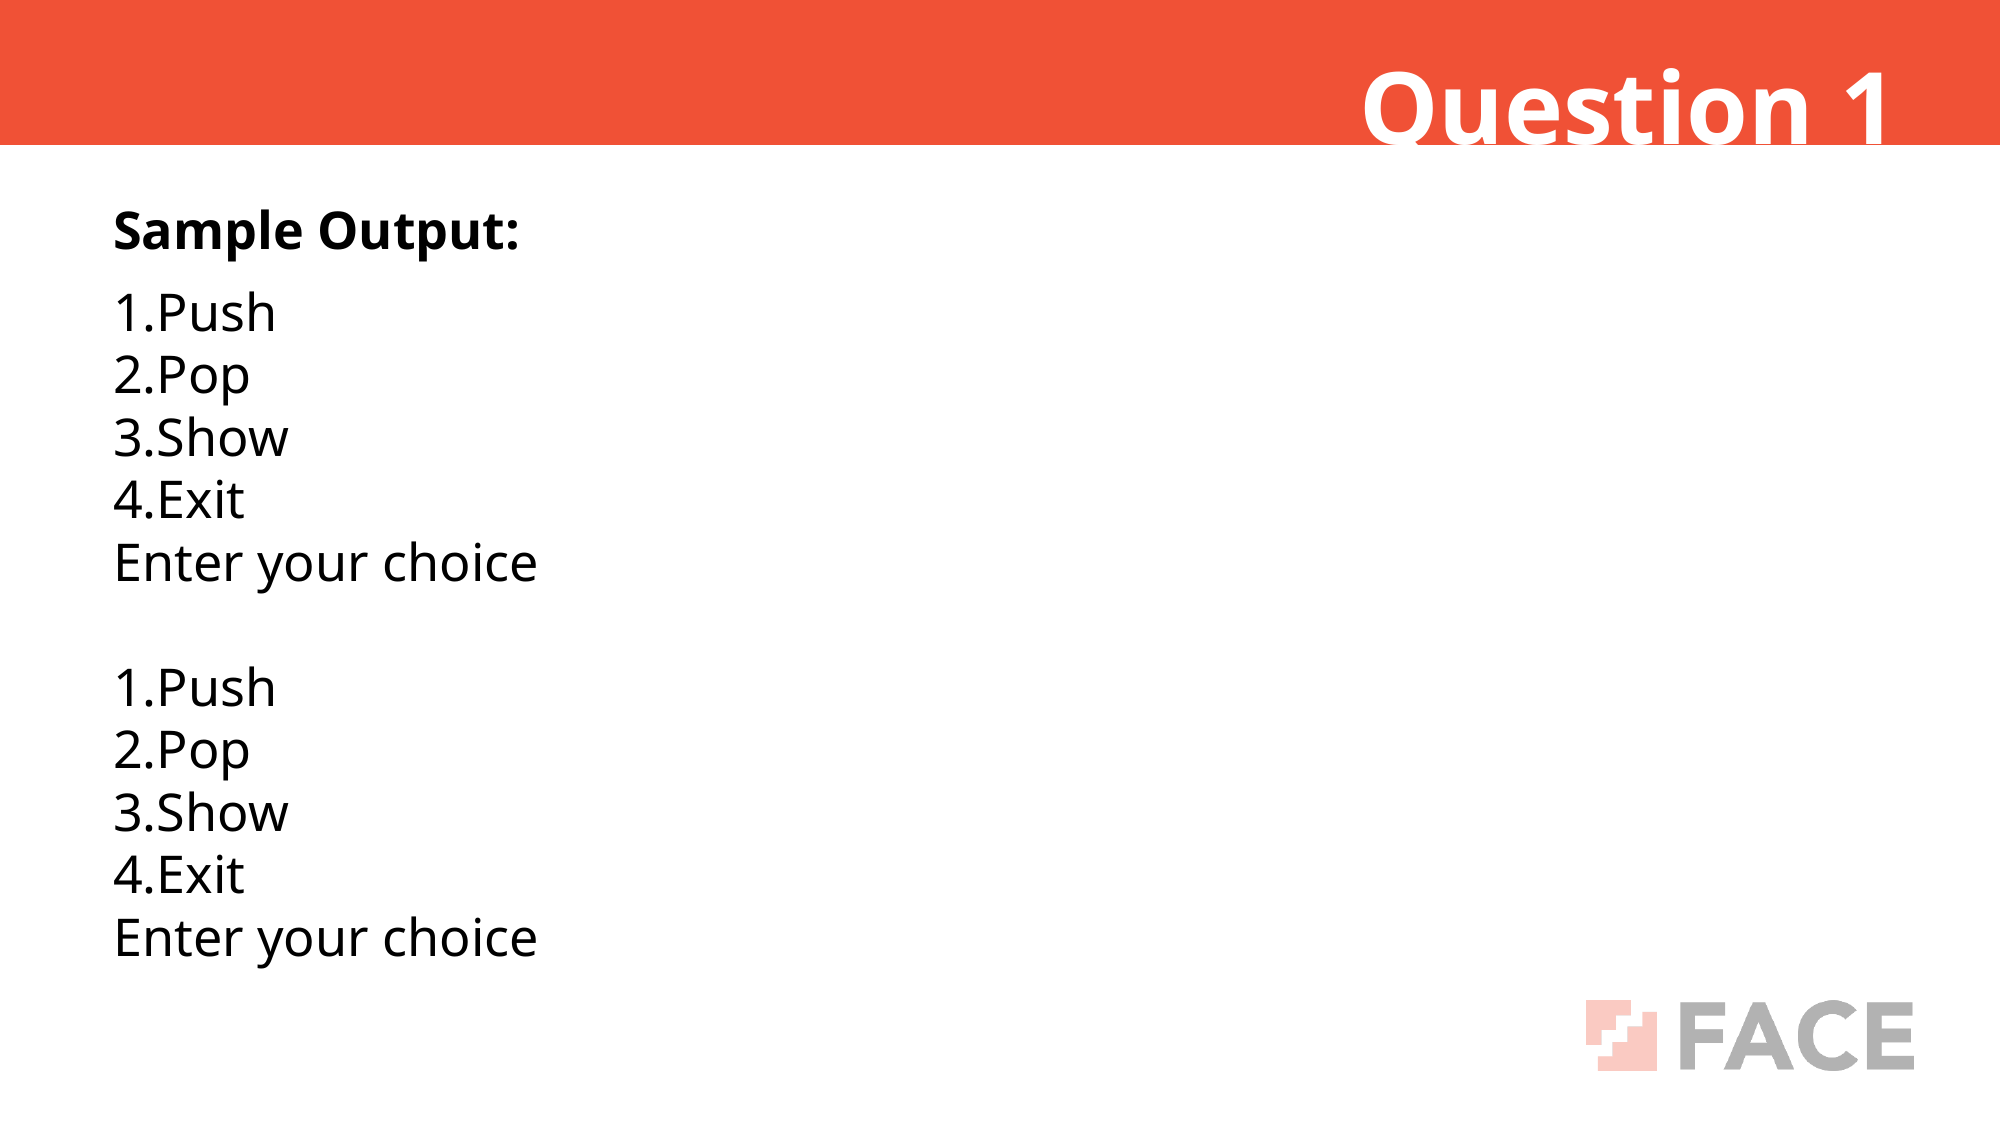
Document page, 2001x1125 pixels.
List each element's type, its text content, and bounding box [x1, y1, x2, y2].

text_box Sample Output: [98, 190, 550, 268]
text_box [0, 0, 2000, 145]
text_box 1.Push 2.Pop 3.Show 4.Exit Enter your choice 1.Push 2.Pop 3.Show 4.Exit Enter your choice [98, 271, 925, 1037]
picture [1586, 1000, 1914, 1072]
text_box Question 1 [638, 37, 1914, 173]
